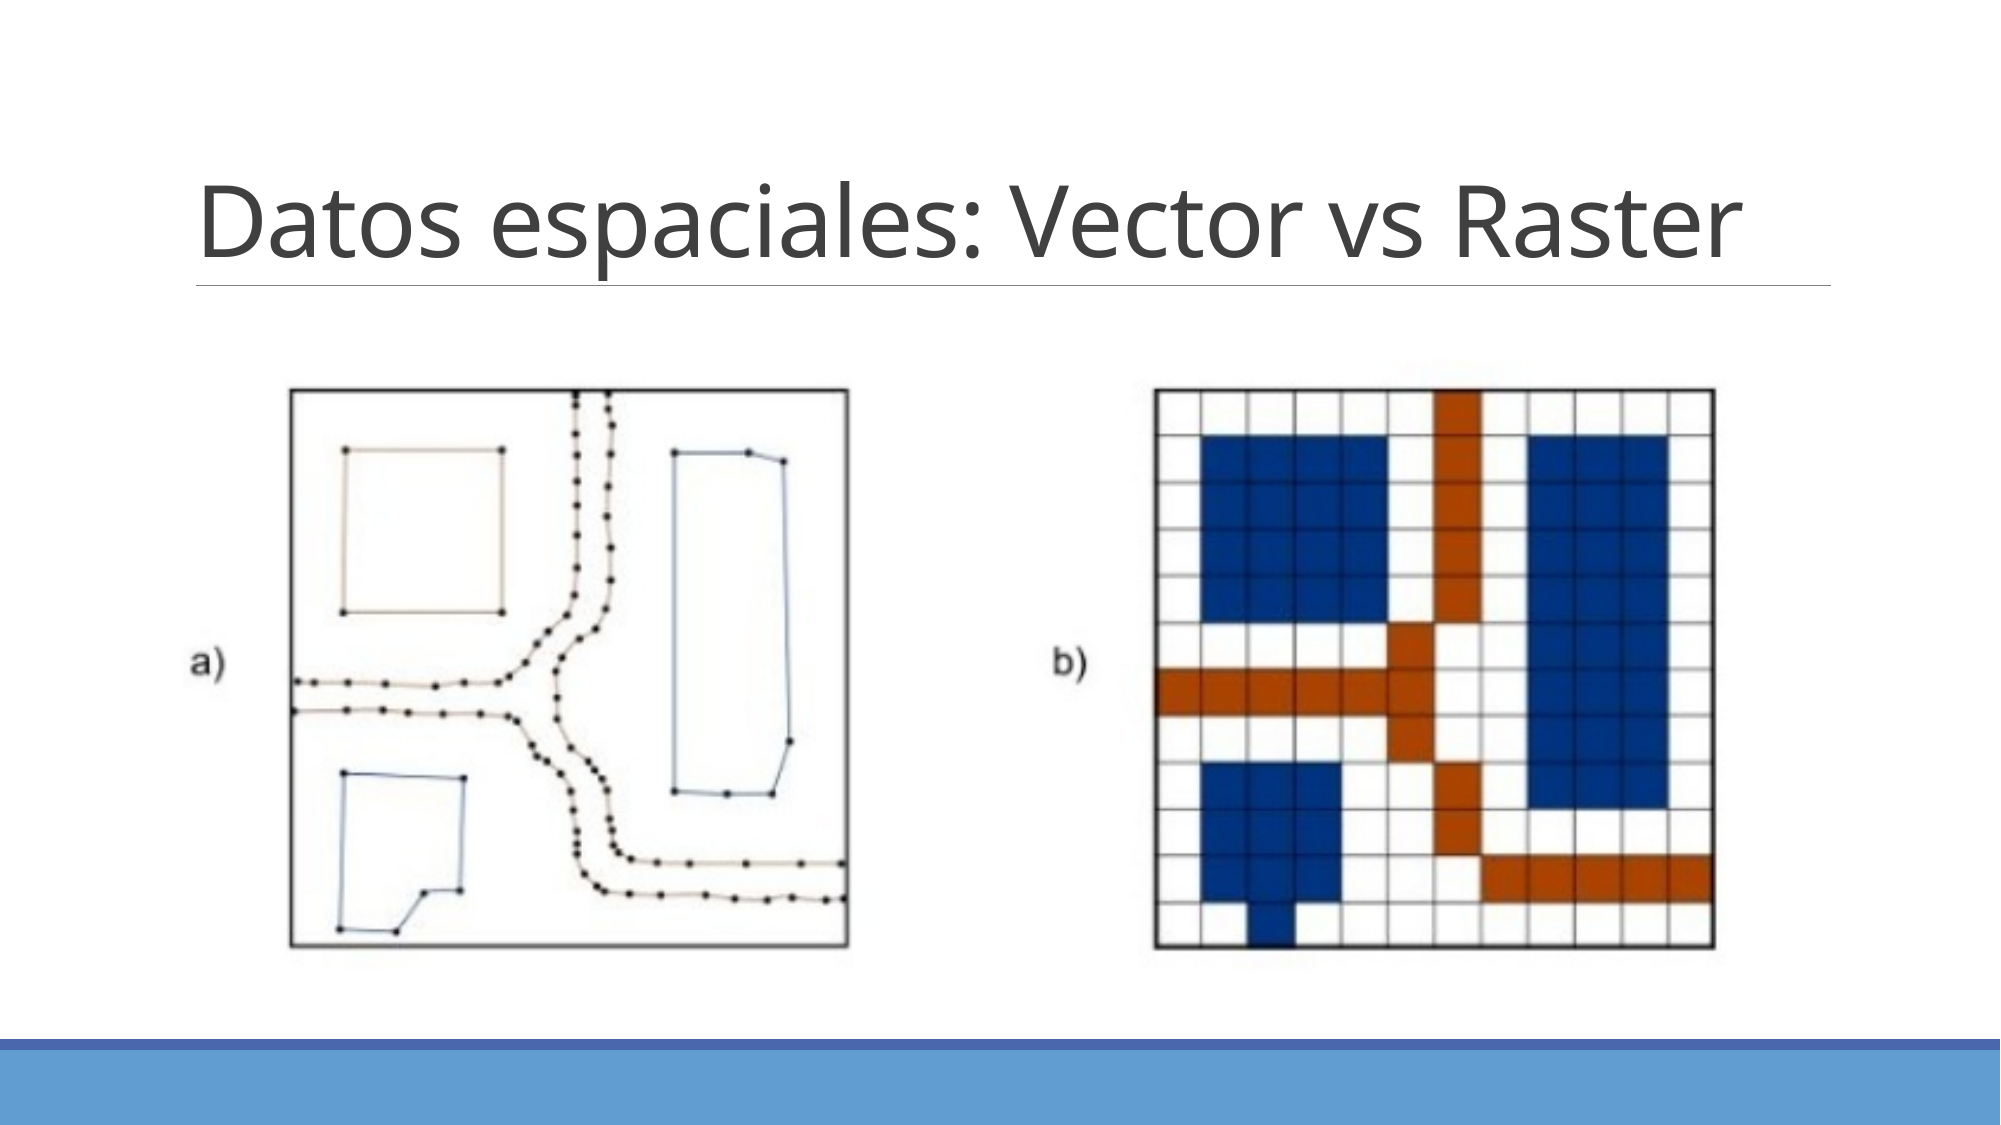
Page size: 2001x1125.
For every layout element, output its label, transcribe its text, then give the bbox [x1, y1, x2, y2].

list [179, 349, 1731, 971]
title Datos espaciales: Vector vs Raster [180, 47, 1830, 285]
